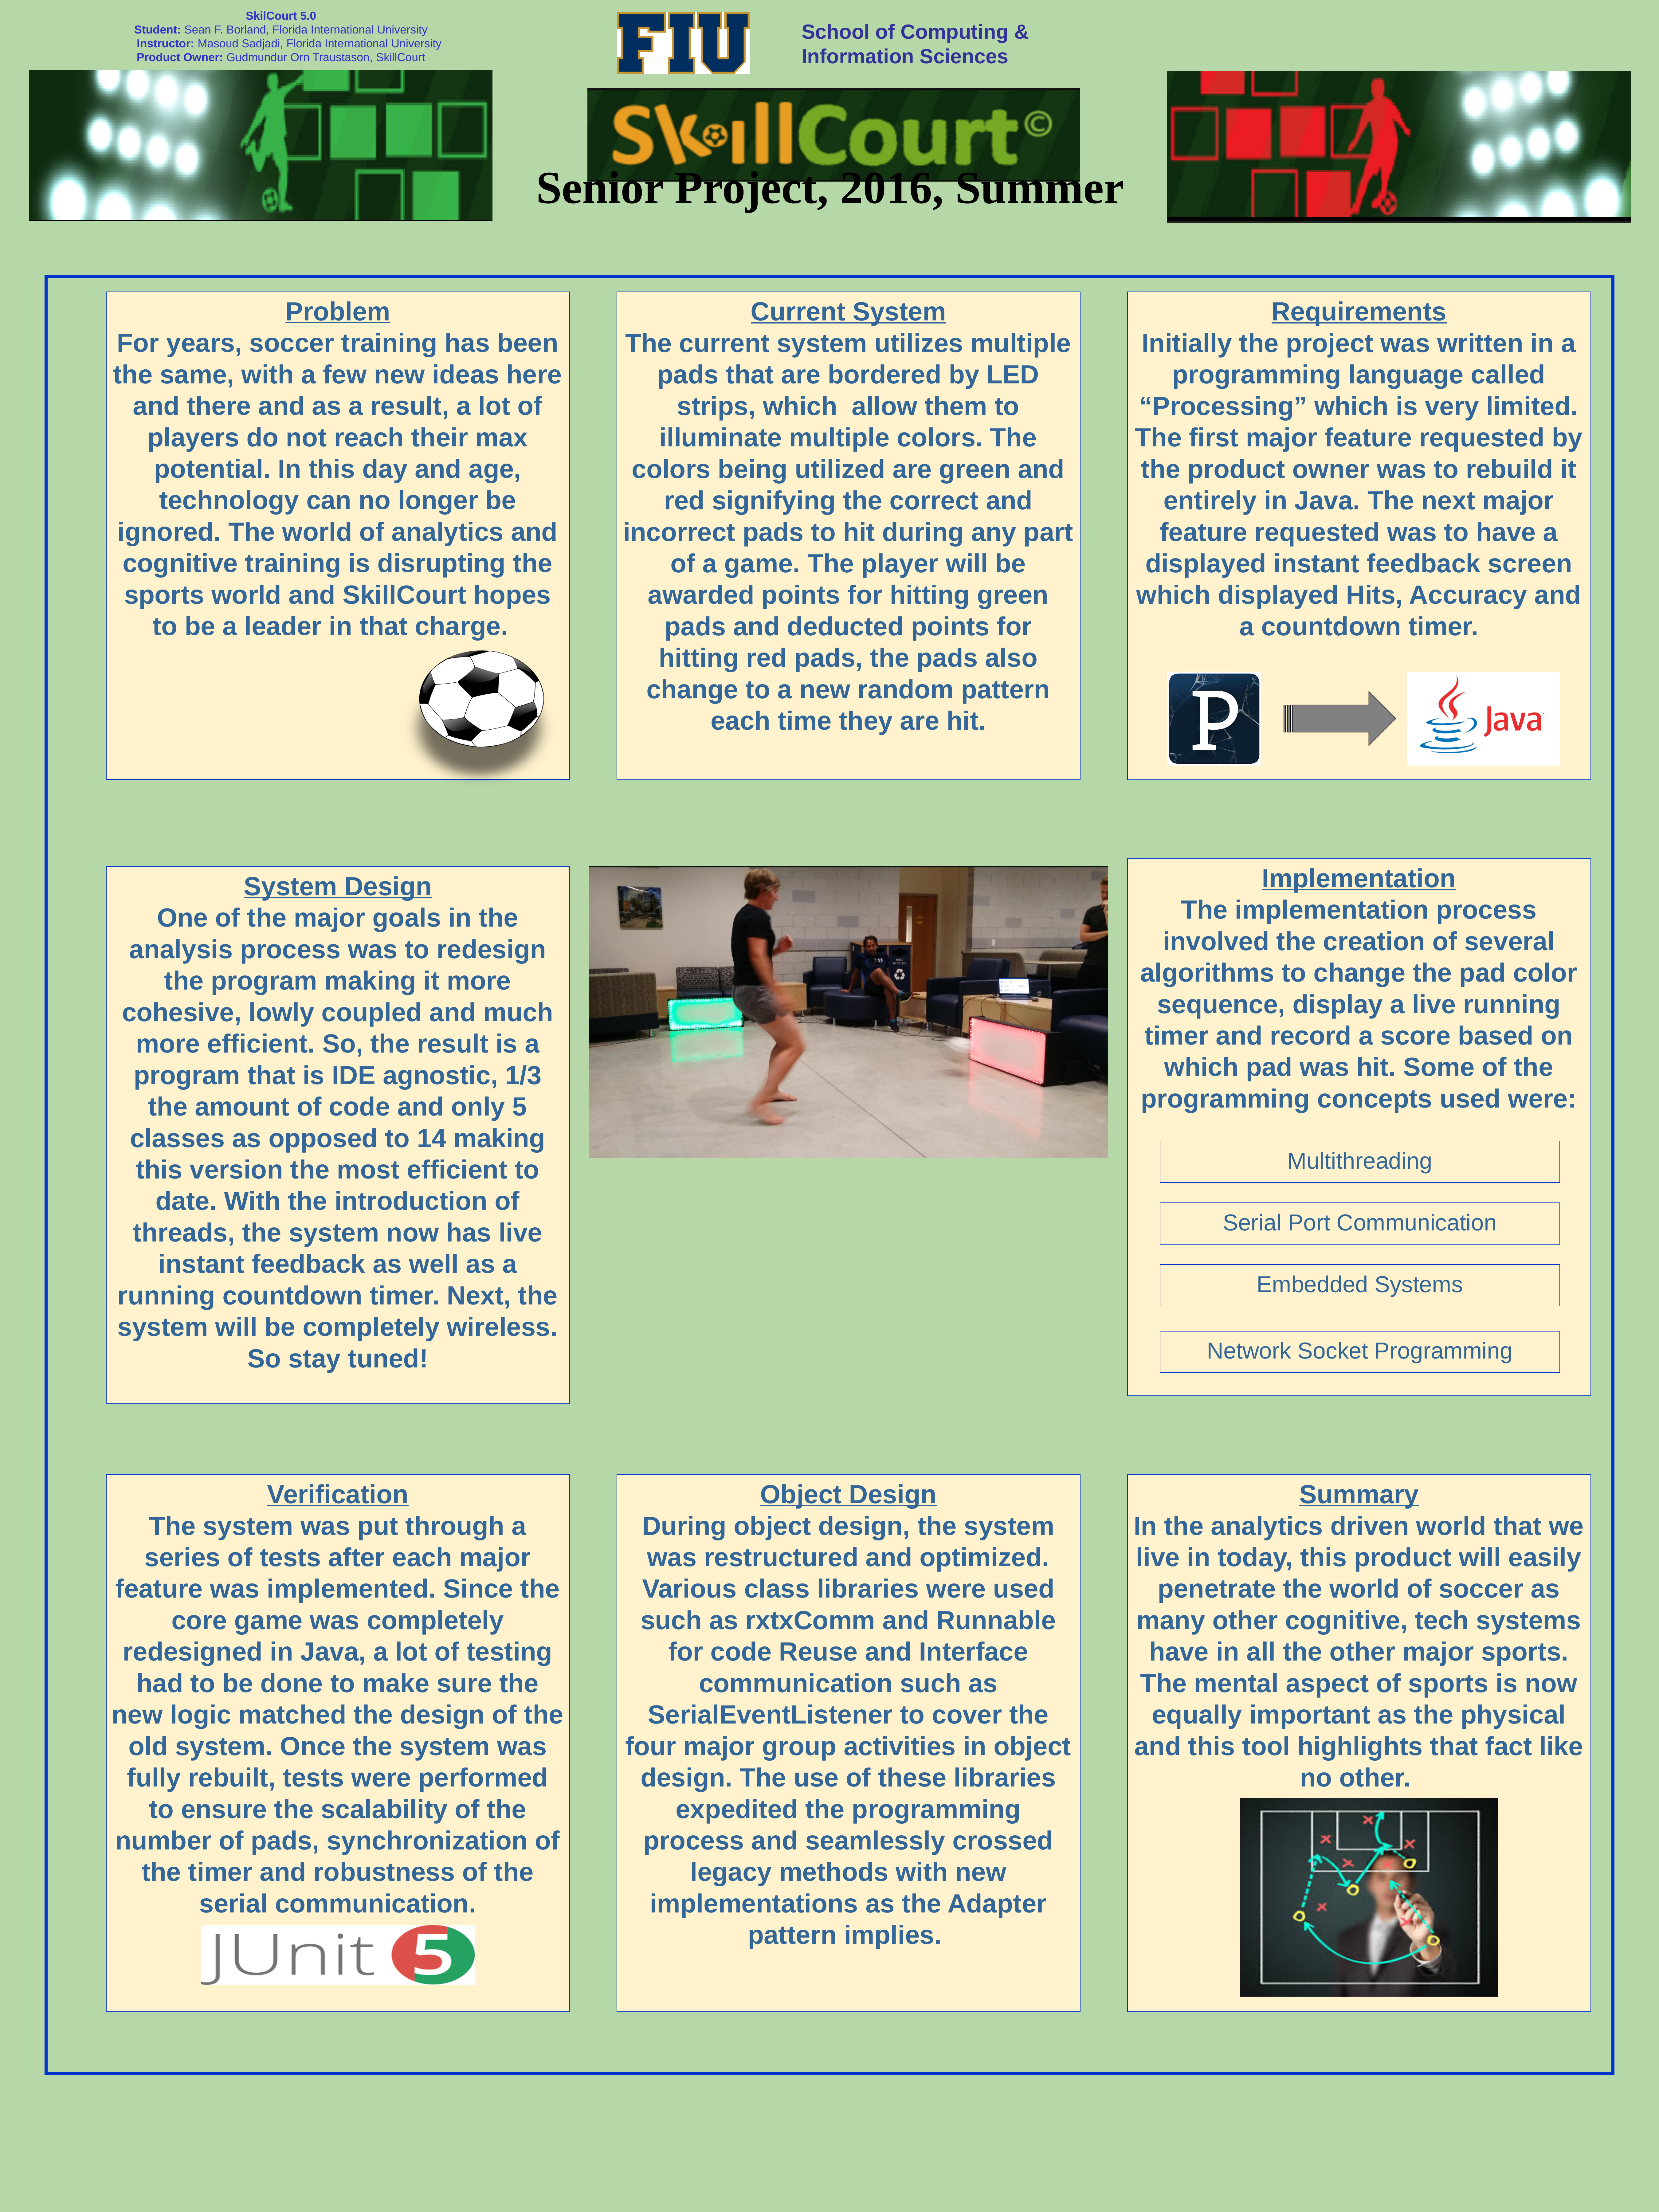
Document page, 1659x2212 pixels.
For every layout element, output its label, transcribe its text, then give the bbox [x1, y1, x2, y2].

picture [589, 866, 1108, 1158]
text_box Current System The current system utilizes multiple pads that are bordered by LED strips, which allow them to illuminate multiple colors. The colors being utilized are green and red signifying the correct and incorrect pads to hit during any part of a game. The player will be awarded points for hitting green pads and deducted points for hitting red pads, the pads also change to a new random pattern each time they are hit. [617, 292, 1080, 780]
text_box [1292, 691, 1396, 746]
text_box [1284, 705, 1286, 732]
text_box Senior Project, 2016, Summer [500, 187, 1160, 257]
text_box [46, 276, 1613, 2074]
picture [1240, 1798, 1498, 1997]
text_box Verification The system was put through a series of tests after each major feature was implemented. Since the core game was completely redesigned in Java, a lot of testing had to be done to make sure the new logic matched the design of the old system. Once the system was fully rebuilt, tests were performed to ensure the scalability of the number of pads, synchronization of the timer and robustness of the serial communication. [106, 1475, 570, 2012]
text_box Requirements Initially the project was written in a programming language called “Processing” which is very limited. The first major feature requested by the product owner was to rebuild it entirely in Java. The next major feature requested was to have a displayed instant feedback screen which displayed Hits, Accuracy and a countdown timer. [1128, 292, 1591, 780]
text_box Summary In the analytics driven world that we live in today, this product will easily penetrate the world of soccer as many other cognitive, tech systems have in all the other major sports. The mental aspect of sports is now equally important as the physical and this tool highlights that fact like no other. [1128, 1475, 1591, 2012]
picture [201, 1925, 475, 1985]
text_box Implementation The implementation process involved the creation of several algorithms to change the pad color sequence, display a live running timer and record a score based on which pad was hit. Some of the programming concepts used were: [1128, 858, 1591, 1396]
text_box Serial Port Communication [1160, 1203, 1560, 1244]
text_box [1287, 705, 1291, 732]
text_box Object Design During object design, the system was restructured and optimized. Various class libraries were used such as rxtxComm and Runnable for code Reuse and Interface communication such as SerialEventListener to cover the four major group activities in object design. The use of these libraries expedited the programming process and seamlessly crossed legacy methods with new implementations as the Adapter pattern implies. [617, 1475, 1080, 2012]
text_box System Design One of the major goals in the analysis process was to redesign the program making it more cohesive, lowly coupled and much more efficient. So, the result is a program that is IDE agnostic, 1/3 the amount of code and only 5 classes as opposed to 14 making this version the most efficient to date. With the introduction of threads, the system now has live instant feedback as well as a running countdown timer. Next, the system will be completely wireless. So stay tuned! [106, 866, 570, 1404]
text_box Multithreading [1160, 1141, 1560, 1182]
picture [1407, 672, 1560, 766]
picture [1167, 672, 1261, 766]
text_box SkilCourt 5.0 Student: Sean F. Borland, Florida International University Instructor: Masoud Sadjadi, Florida International University Product Owner: Gudmundur Orn Traustason, SkillCourt [22, 12, 539, 60]
text_box Network Socket Programming [1160, 1331, 1560, 1373]
picture [388, 644, 570, 796]
picture [1167, 71, 1631, 223]
text_box Embedded Systems [1160, 1265, 1560, 1306]
picture [617, 12, 750, 74]
picture [29, 70, 492, 222]
text_box School of Computing & Information Sciences [797, 15, 1035, 70]
text_box Problem For years, soccer training has been the same, with a few new ideas here and there and as a result, a lot of players do not reach their max potential. In this day and age, technology can no longer be ignored. The world of analytics and cognitive training is disrupting the sports world and SkillCourt hopes to be a leader in that charge. [106, 292, 570, 780]
picture [587, 88, 1080, 182]
